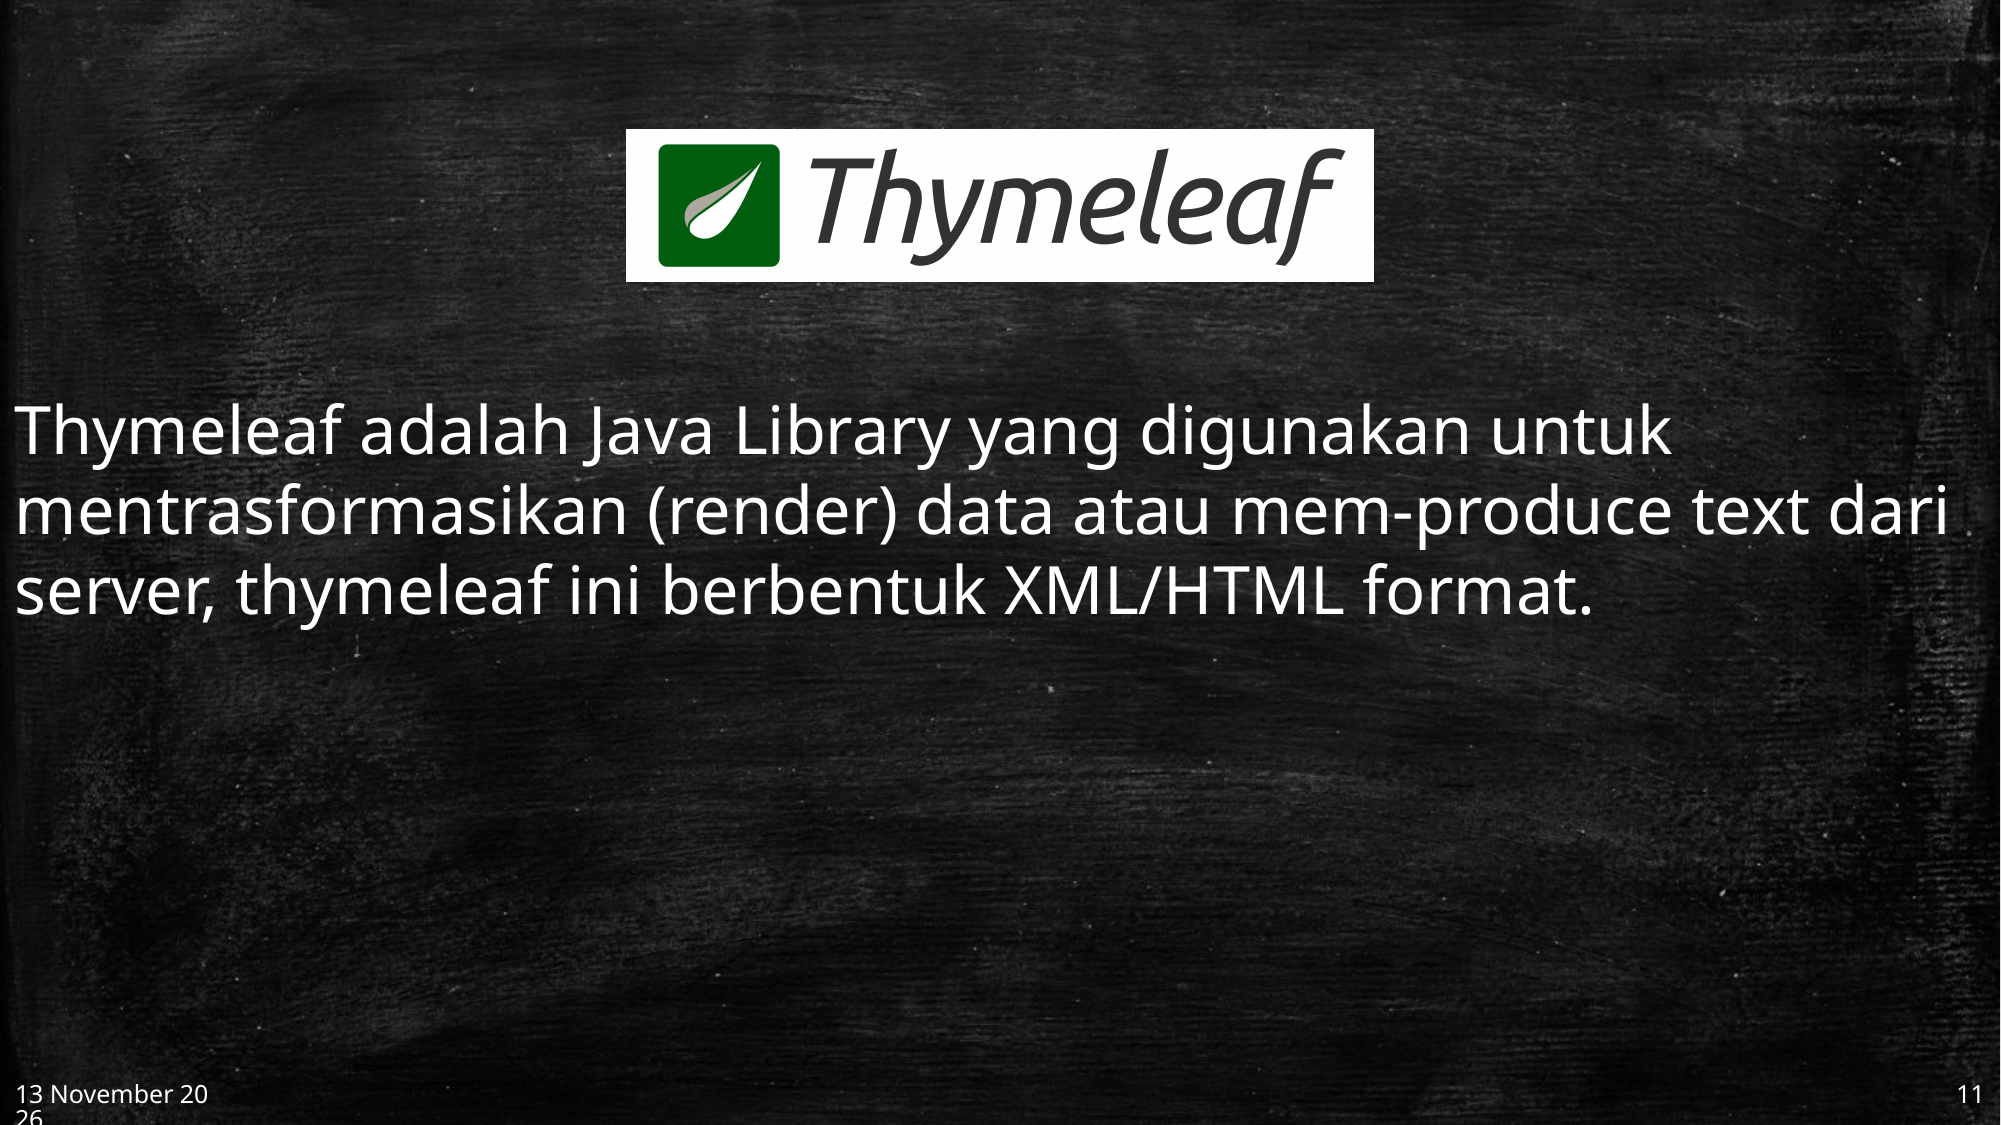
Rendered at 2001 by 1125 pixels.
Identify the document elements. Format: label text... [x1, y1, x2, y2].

slide_number 07 Desember 2021 [0, 1072, 235, 1118]
picture [626, 129, 1374, 282]
slide_number 10 [1812, 1072, 2000, 1118]
text_box Thymeleaf adalah Java Library yang digunakan untuk mentrasformasikan (render) data atau mem-produce text dari server, thymeleaf ini berbentuk XML/HTML format. [0, 380, 2000, 636]
